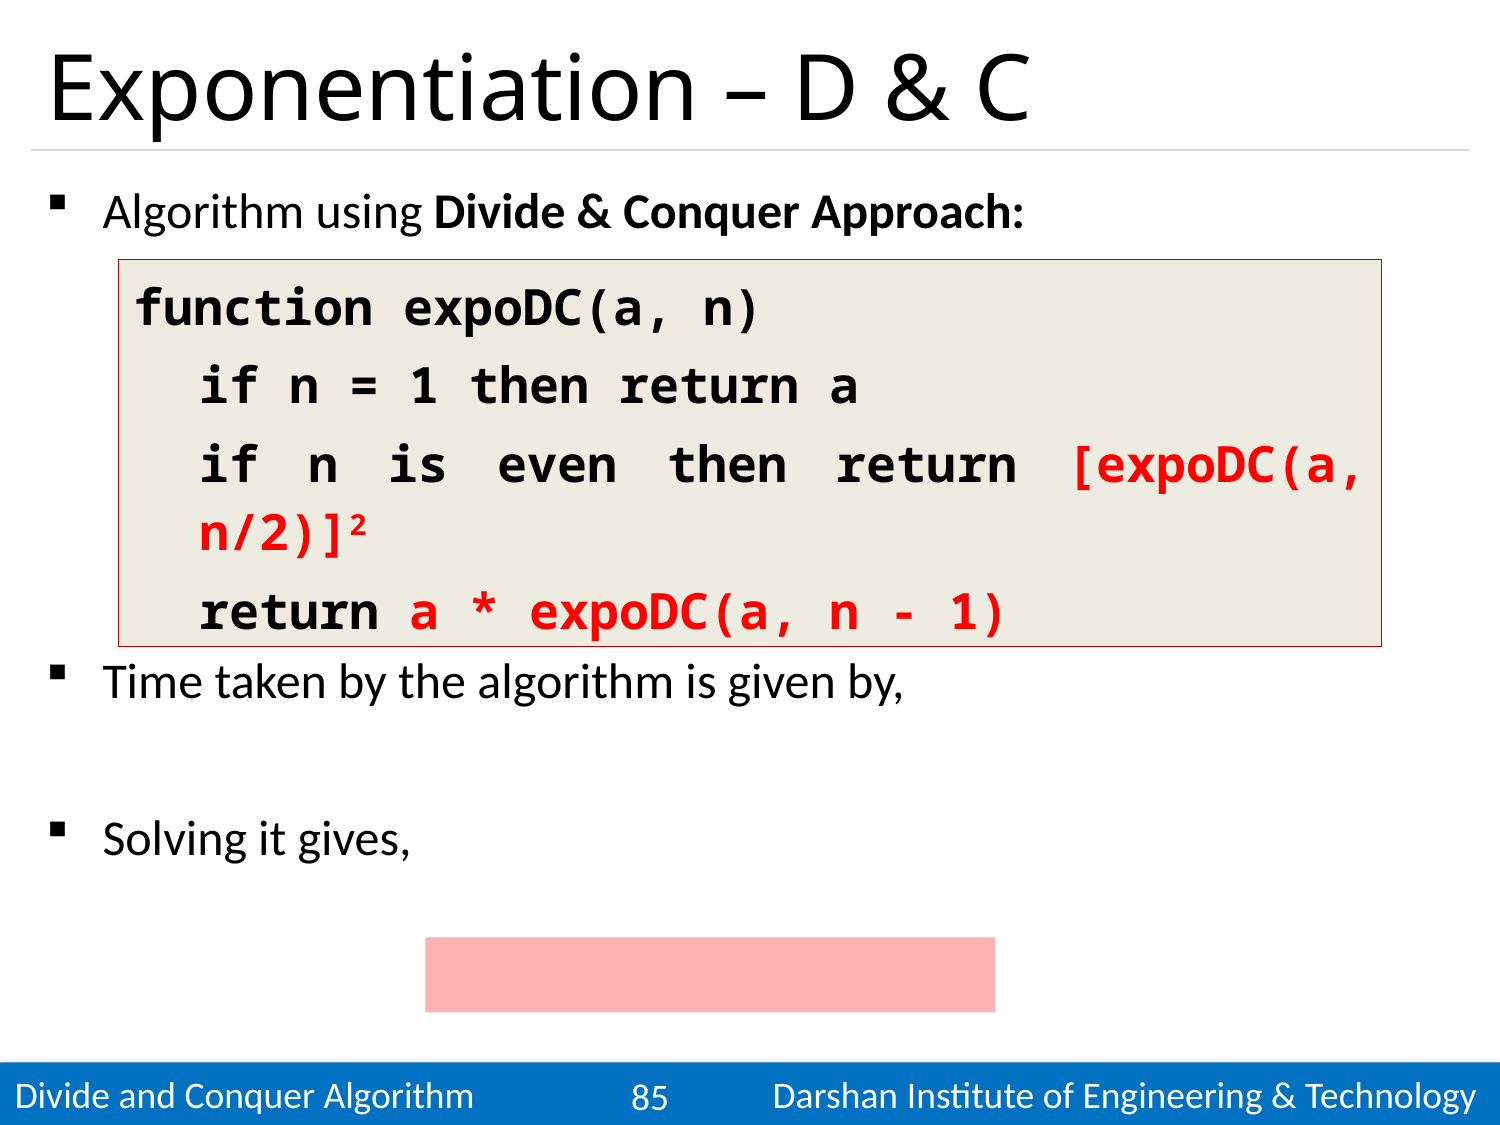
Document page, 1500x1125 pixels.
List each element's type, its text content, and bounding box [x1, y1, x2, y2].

text_box [423, 935, 997, 1014]
slide_number 85 [612, 1065, 688, 1125]
title Exponentiation – D & C [31, 17, 1469, 150]
text_box function expoDC(a, n) if n = 1 then return a if n is even then return [expoDC(a, n/2)]2 return a * expoDC(a, n - 1) [118, 259, 1382, 647]
